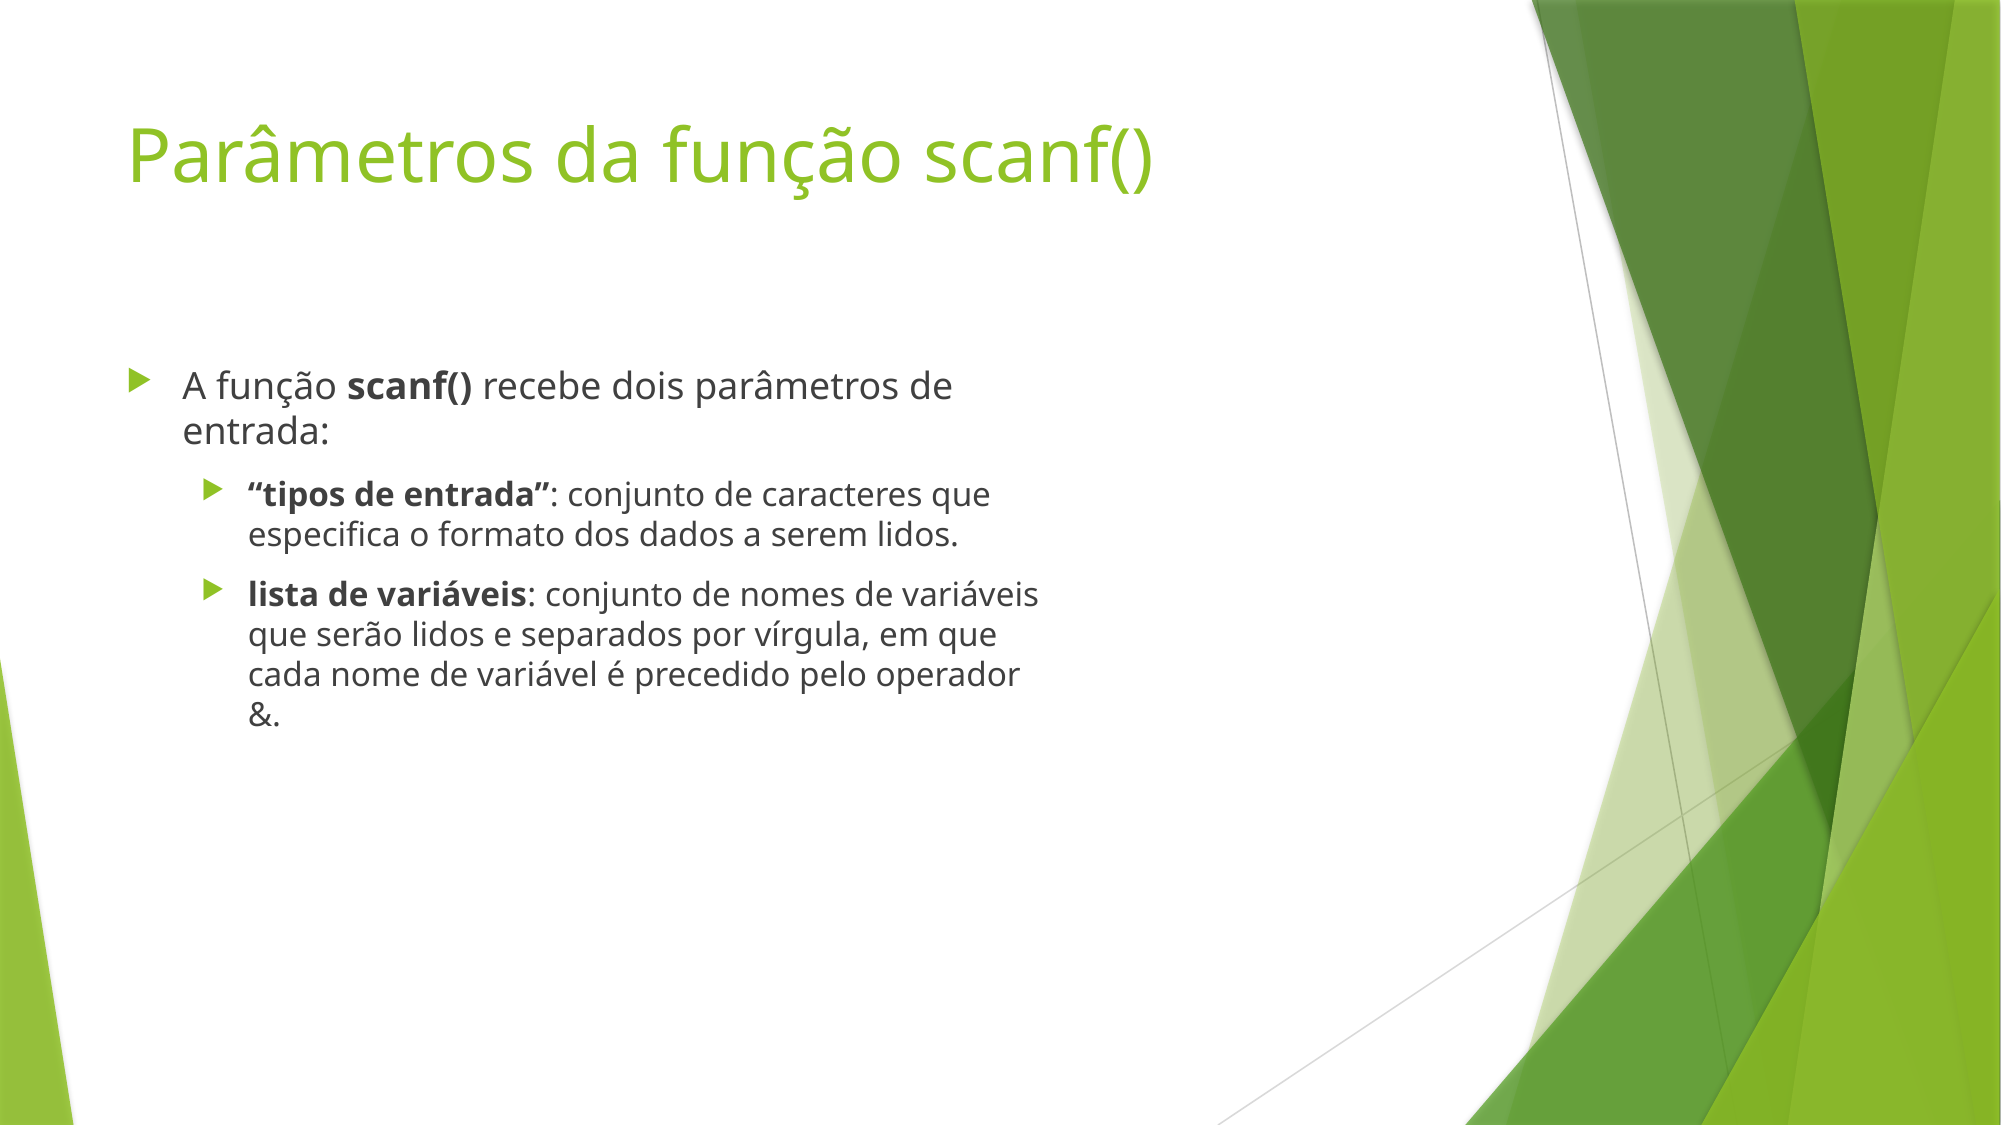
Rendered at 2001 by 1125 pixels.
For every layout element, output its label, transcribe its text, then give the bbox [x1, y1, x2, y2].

title Parâmetros da função scanf() [111, 99, 1522, 317]
list A função scanf() recebe dois parâmetros de entrada: “tipos de entrada”: conjunto de caracteres que especifica o formato dos dados a serem lidos. lista de variáveis: conjunto de nomes de variáveis que serão lidos e separados por vírgula, em que cada nome de variável é precedido pelo operador &. [111, 354, 1073, 992]
